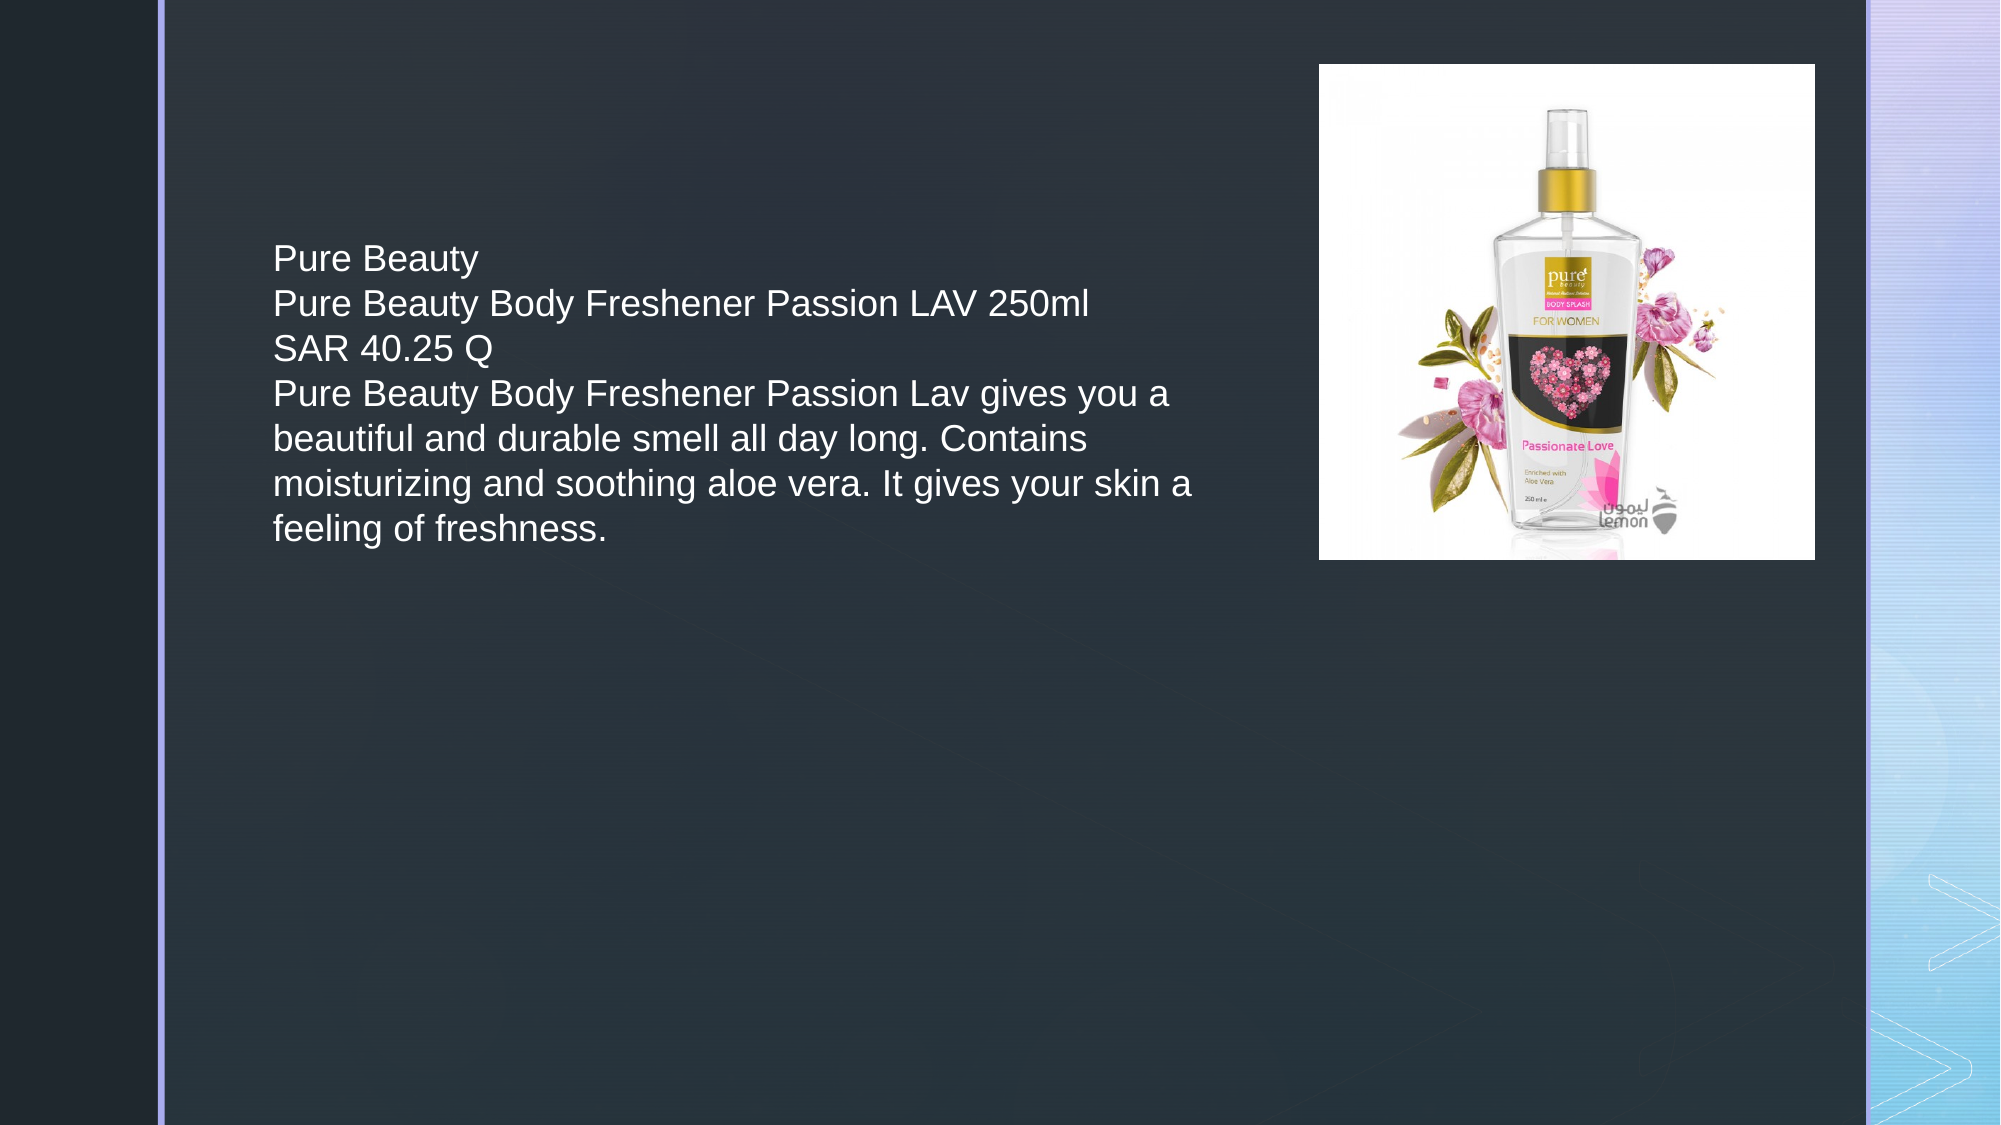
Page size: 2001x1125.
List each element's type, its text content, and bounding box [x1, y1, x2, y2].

picture [1319, 64, 1815, 560]
picture [1871, 0, 2001, 1125]
text_box Pure Beauty Pure Beauty Body Freshener Passion LAV 250ml SAR 40.25 Q Pure Beauty Body Freshener Passion Lav gives you a beautiful and durable smell all day long. Contains moisturizing and soothing aloe vera. It gives your skin a feeling of freshness. [258, 226, 1259, 557]
